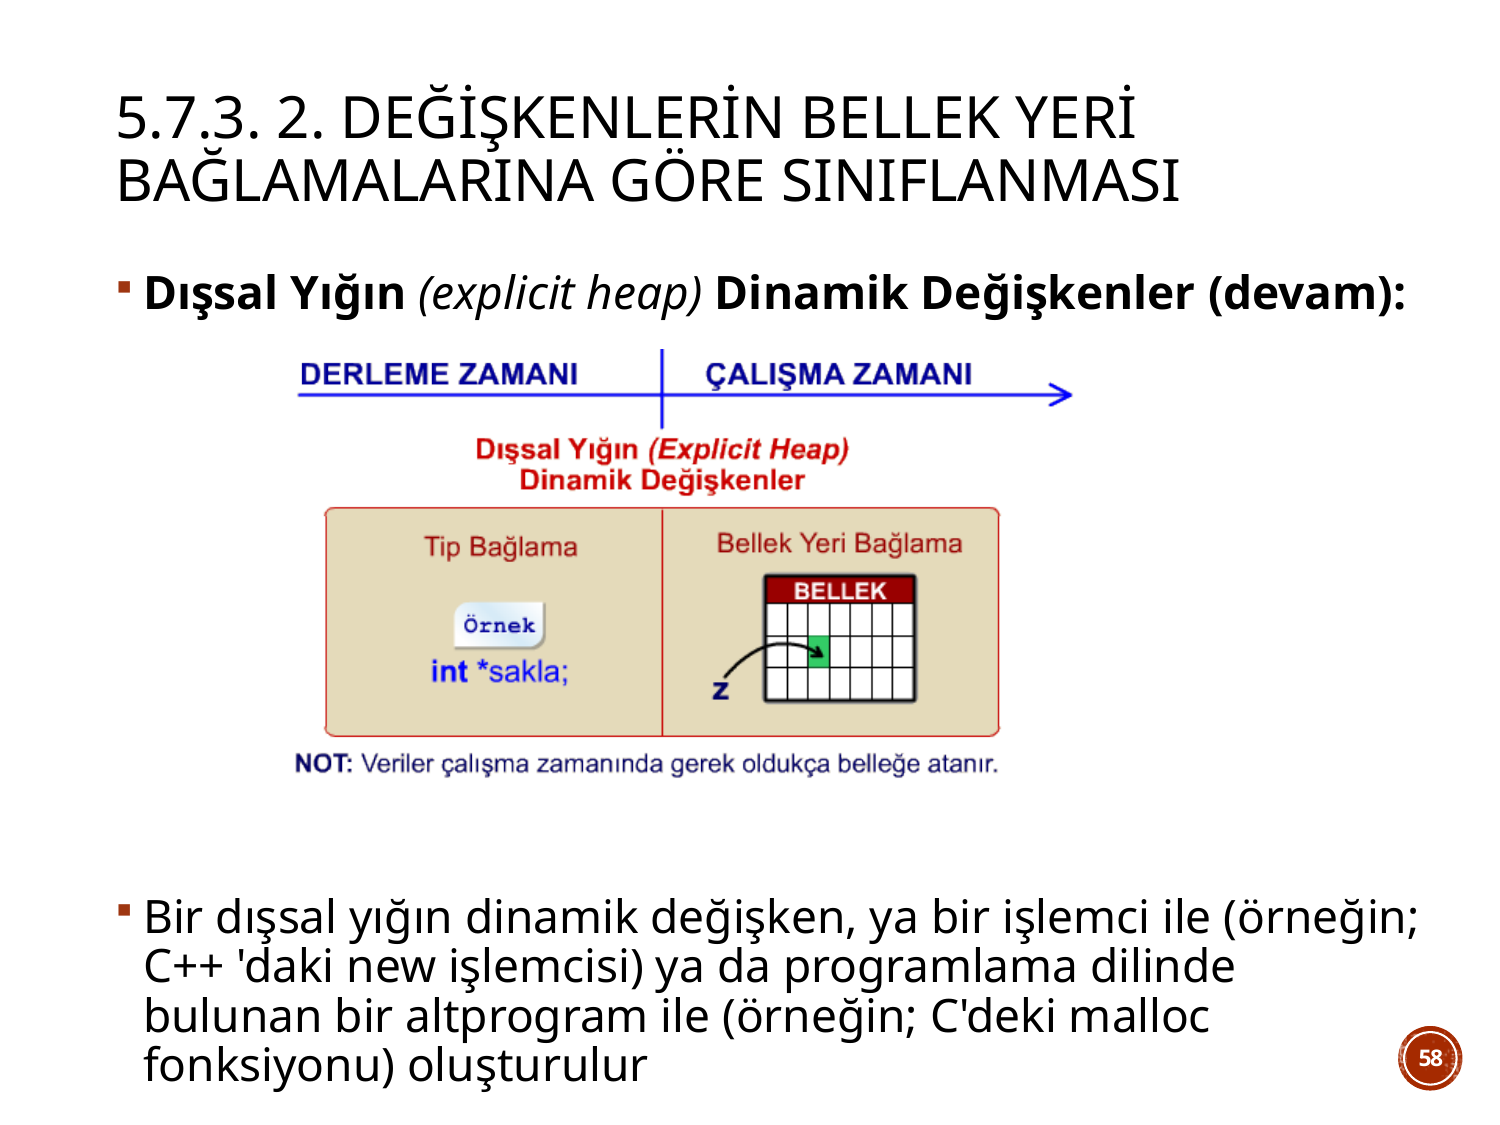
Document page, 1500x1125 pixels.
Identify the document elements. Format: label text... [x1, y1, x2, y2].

title 5.7.3. 2. Değişkenlerin Bellek Yeri Bağlamalarına Göre Sınıflanması [100, 19, 1376, 262]
picture [277, 349, 1078, 786]
list Dışsal Yığın (explicit heap) Dinamik Değişkenler (devam): Bir dışsal yığın dinamik değişken, ya bir işlemci ile (örneğin; C++ 'daki new işlemcisi) ya da programlama dilinde bulunan bir altprogram ile (örneğin; C'deki malloc fonksiyonu) oluşturulur [100, 262, 1438, 1102]
slide_number 58 [1391, 1028, 1471, 1089]
